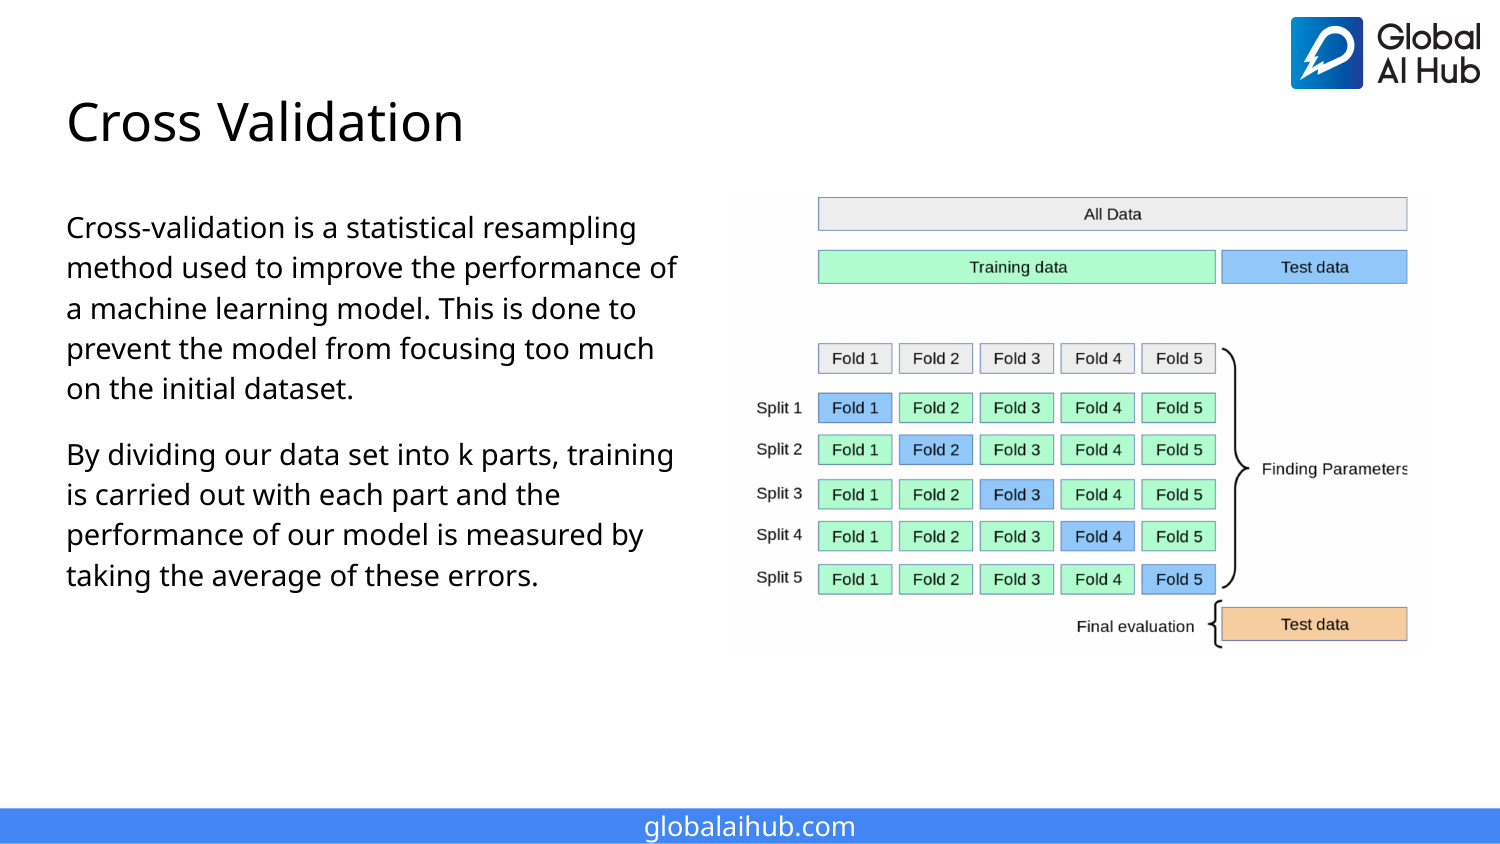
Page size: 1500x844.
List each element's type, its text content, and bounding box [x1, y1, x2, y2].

title Cross Validation [51, 72, 1449, 167]
picture [728, 193, 1428, 651]
list Cross-validation is a statistical resampling method used to improve the performance of a machine learning model. This is done to prevent the model from focusing too much on the initial dataset. By dividing our data set into k parts, training is carried out with each part and the performance of our model is measured by taking the average of these errors. [51, 189, 708, 750]
picture [1295, 17, 1480, 89]
